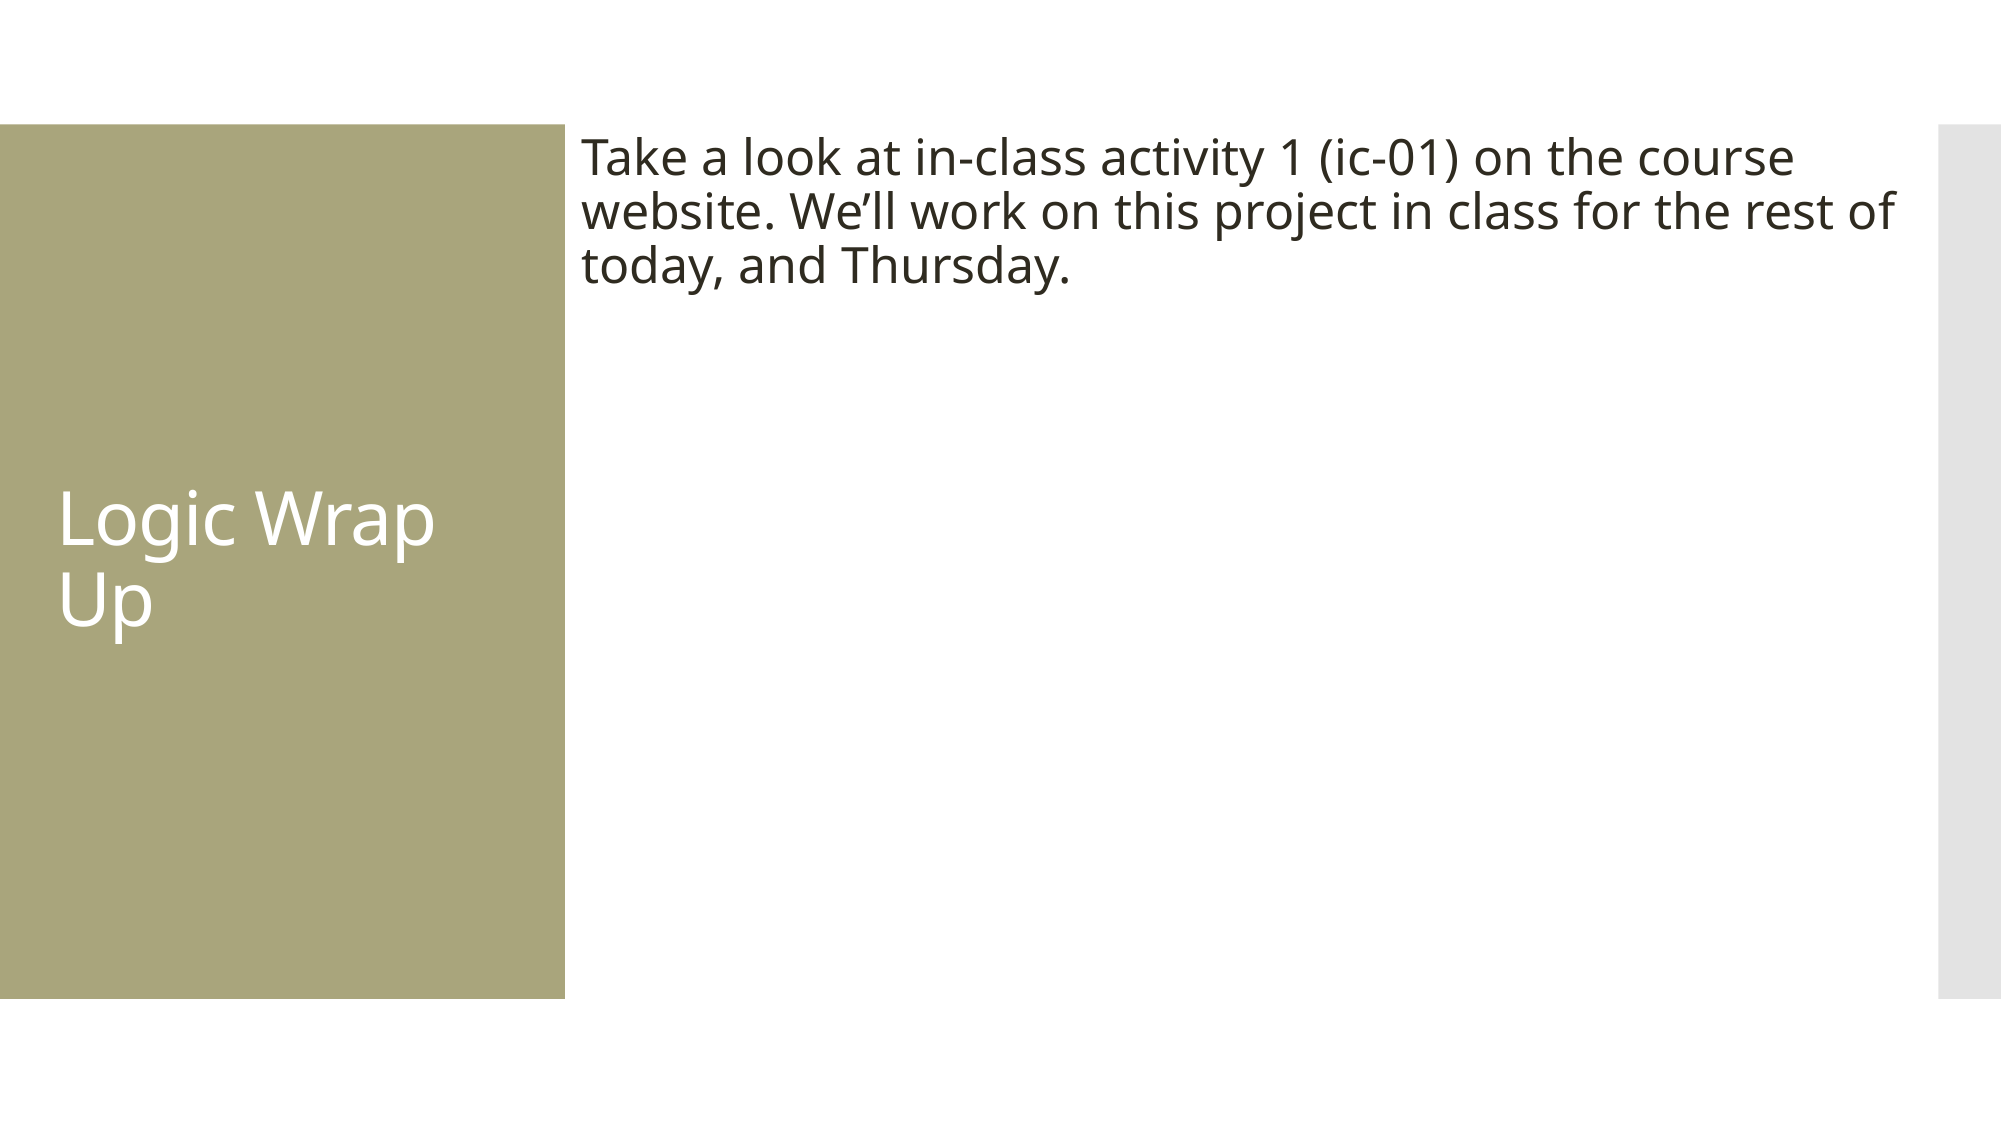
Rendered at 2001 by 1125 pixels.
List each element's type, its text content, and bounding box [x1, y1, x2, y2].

title Logic Wrap Up [41, 184, 525, 940]
list Take a look at in-class activity 1 (ic-01) on the course website. We’ll work on this project in class for the rest of today, and Thursday. [566, 124, 1959, 1007]
